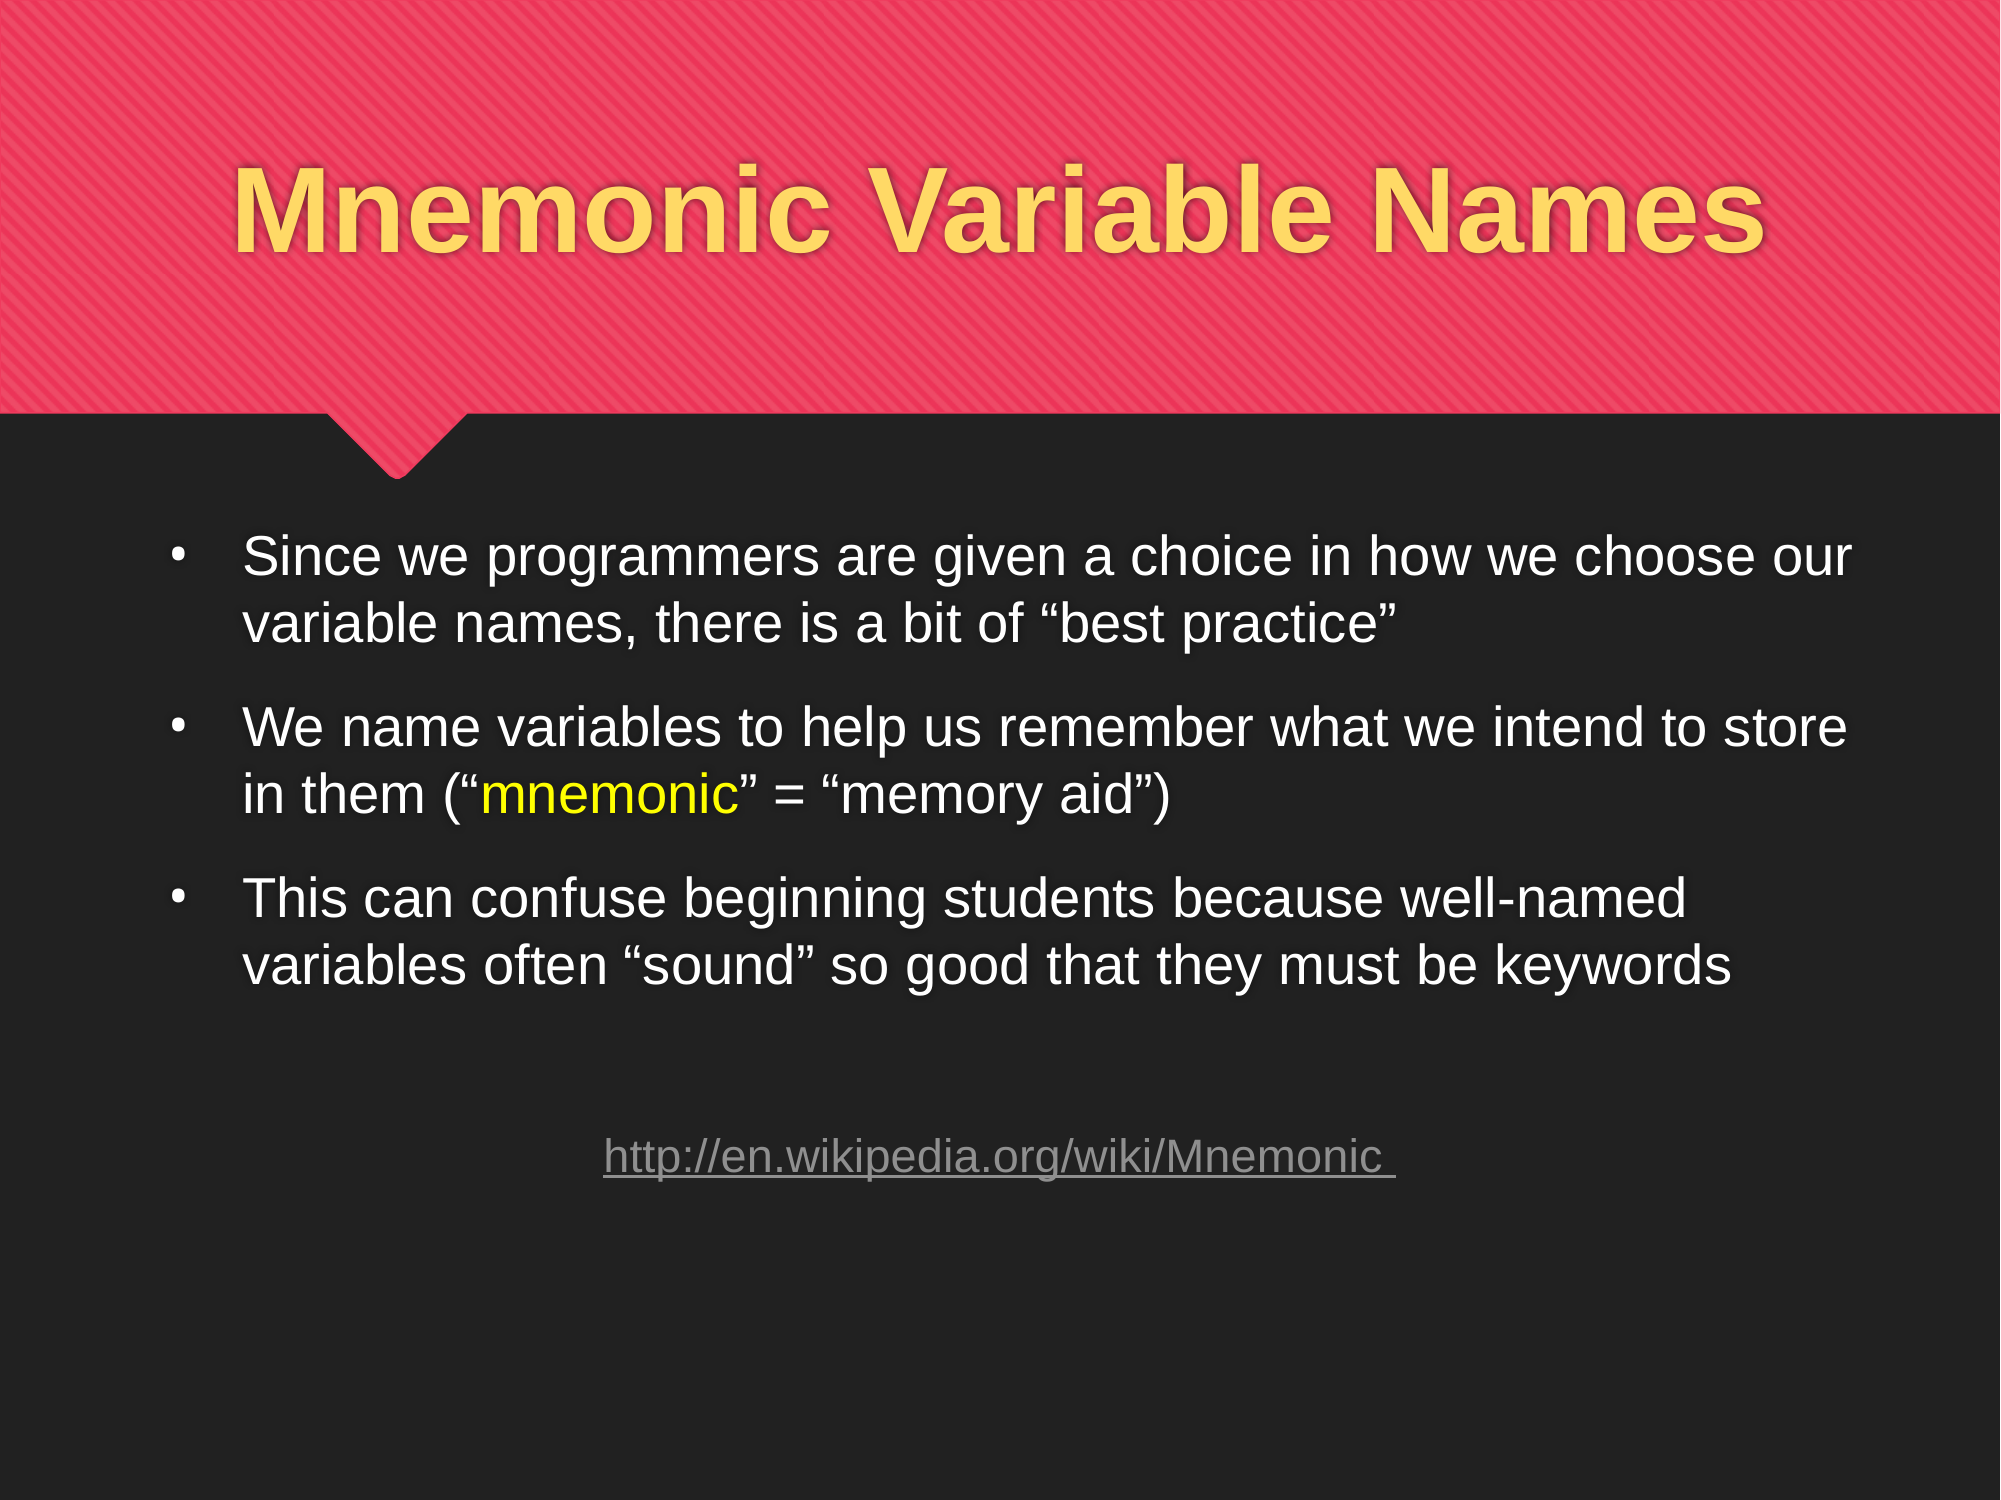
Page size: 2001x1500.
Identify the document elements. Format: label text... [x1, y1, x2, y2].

text_box http://en.wikipedia.org/wiki/Mnemonic [489, 1112, 1511, 1195]
list Since we programmers are given a choice in how we choose our variable names, there is a bit of “best practice” We name variables to help us remember what we intend to store in them (“mnemonic” = “memory aid”) This can confuse beginning students because well-named variables often “sound” so good that they must be keywords [99, 450, 1900, 1065]
title Mnemonic Variable Names [177, 97, 1823, 310]
